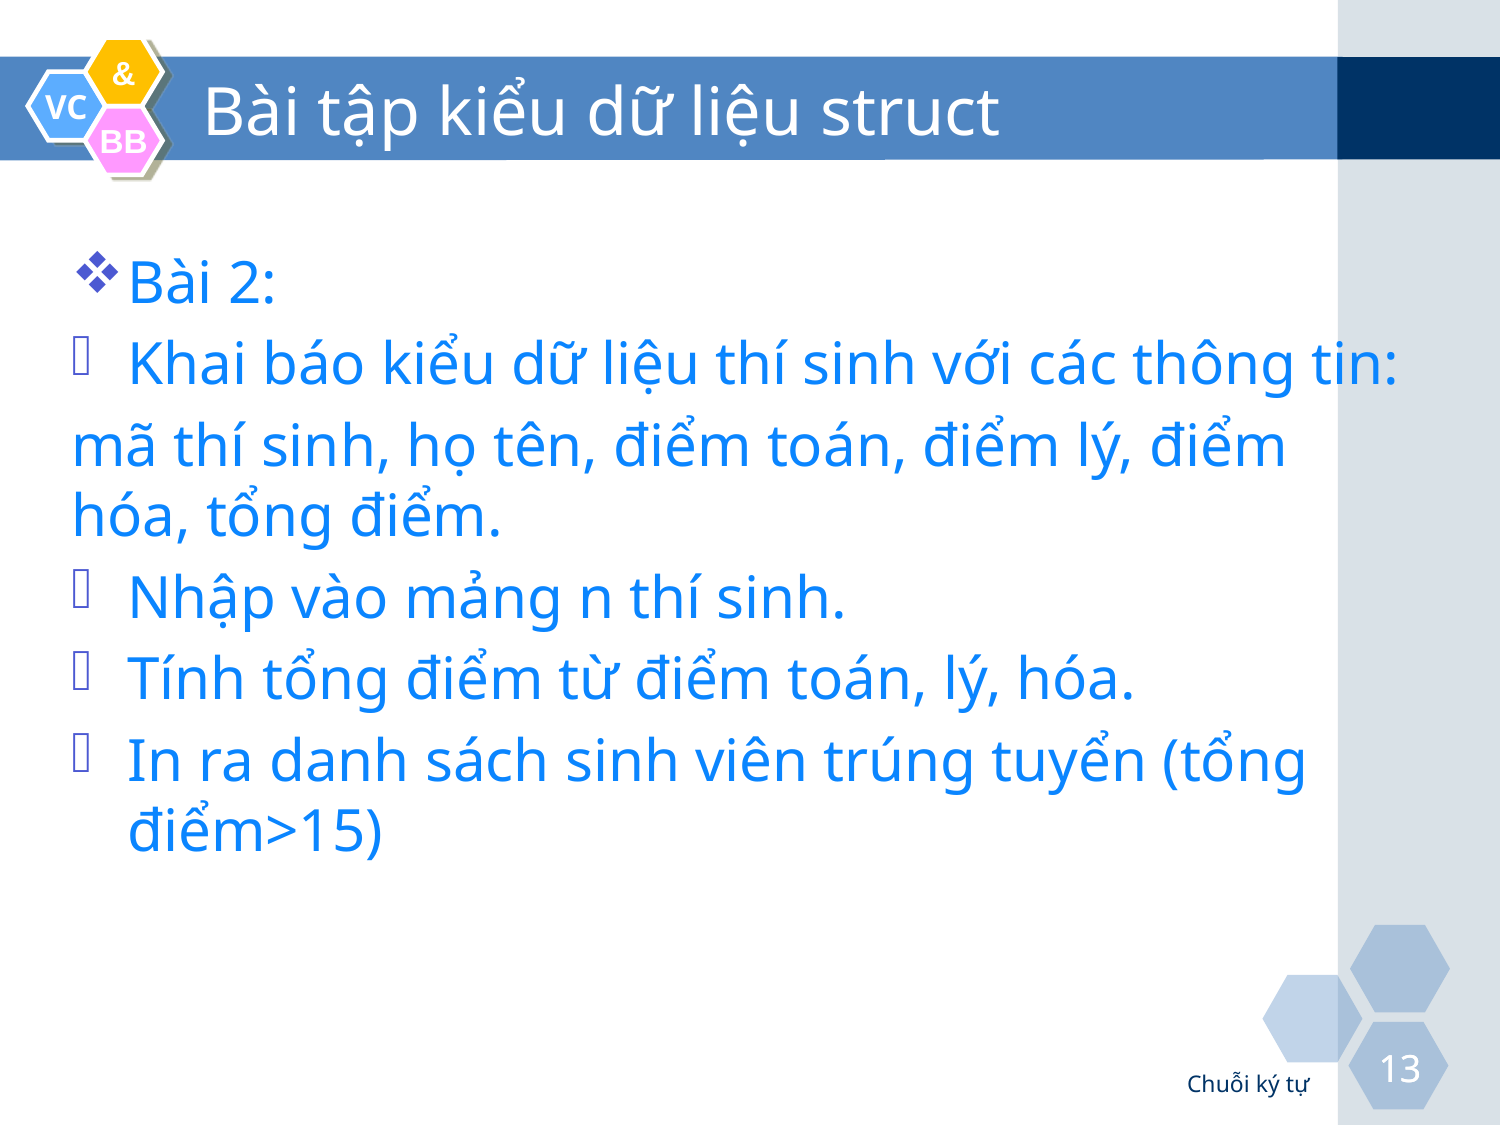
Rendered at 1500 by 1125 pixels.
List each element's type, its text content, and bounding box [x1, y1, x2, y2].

title Bài tập kiểu dữ liệu struct [187, 62, 1288, 156]
list Bài 2: Khai báo kiểu dữ liệu thí sinh với các thông tin: mã thí sinh, họ tên, điểm toán, điểm lý, điểm hóa, tổng điểm. Nhập vào mảng n thí sinh. Tính tổng điểm từ điểm toán, lý, hóa. In ra danh sách sinh viên trúng tuyển (tổng điểm>15) [56, 237, 1420, 938]
footer Chuỗi ký tự [849, 1062, 1326, 1101]
